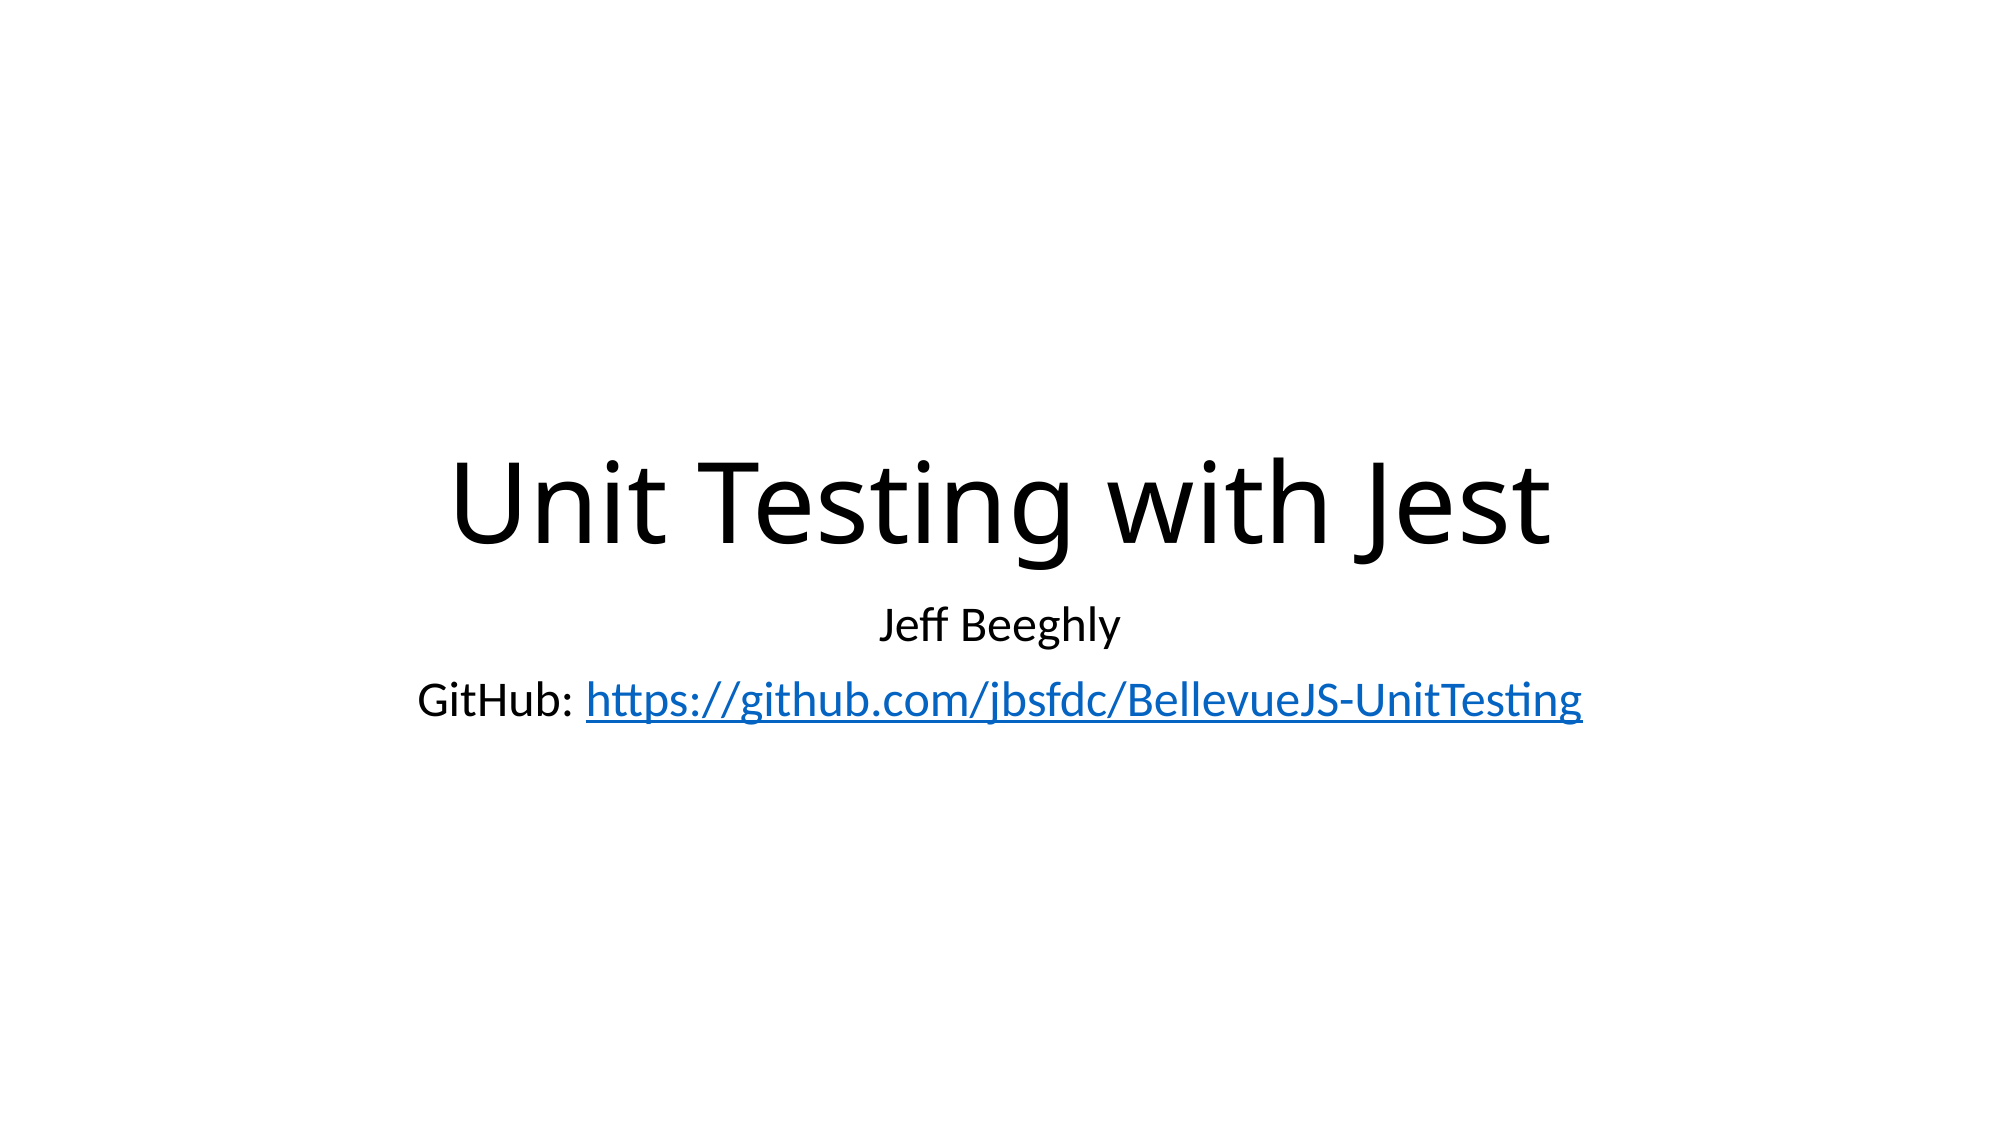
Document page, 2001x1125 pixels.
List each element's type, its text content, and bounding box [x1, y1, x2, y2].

title Unit Testing with Jest [249, 184, 1750, 576]
subtitle Jeff Beeghly GitHub: https://github.com/jbsfdc/BellevueJS-UnitTesting [249, 590, 1750, 863]
